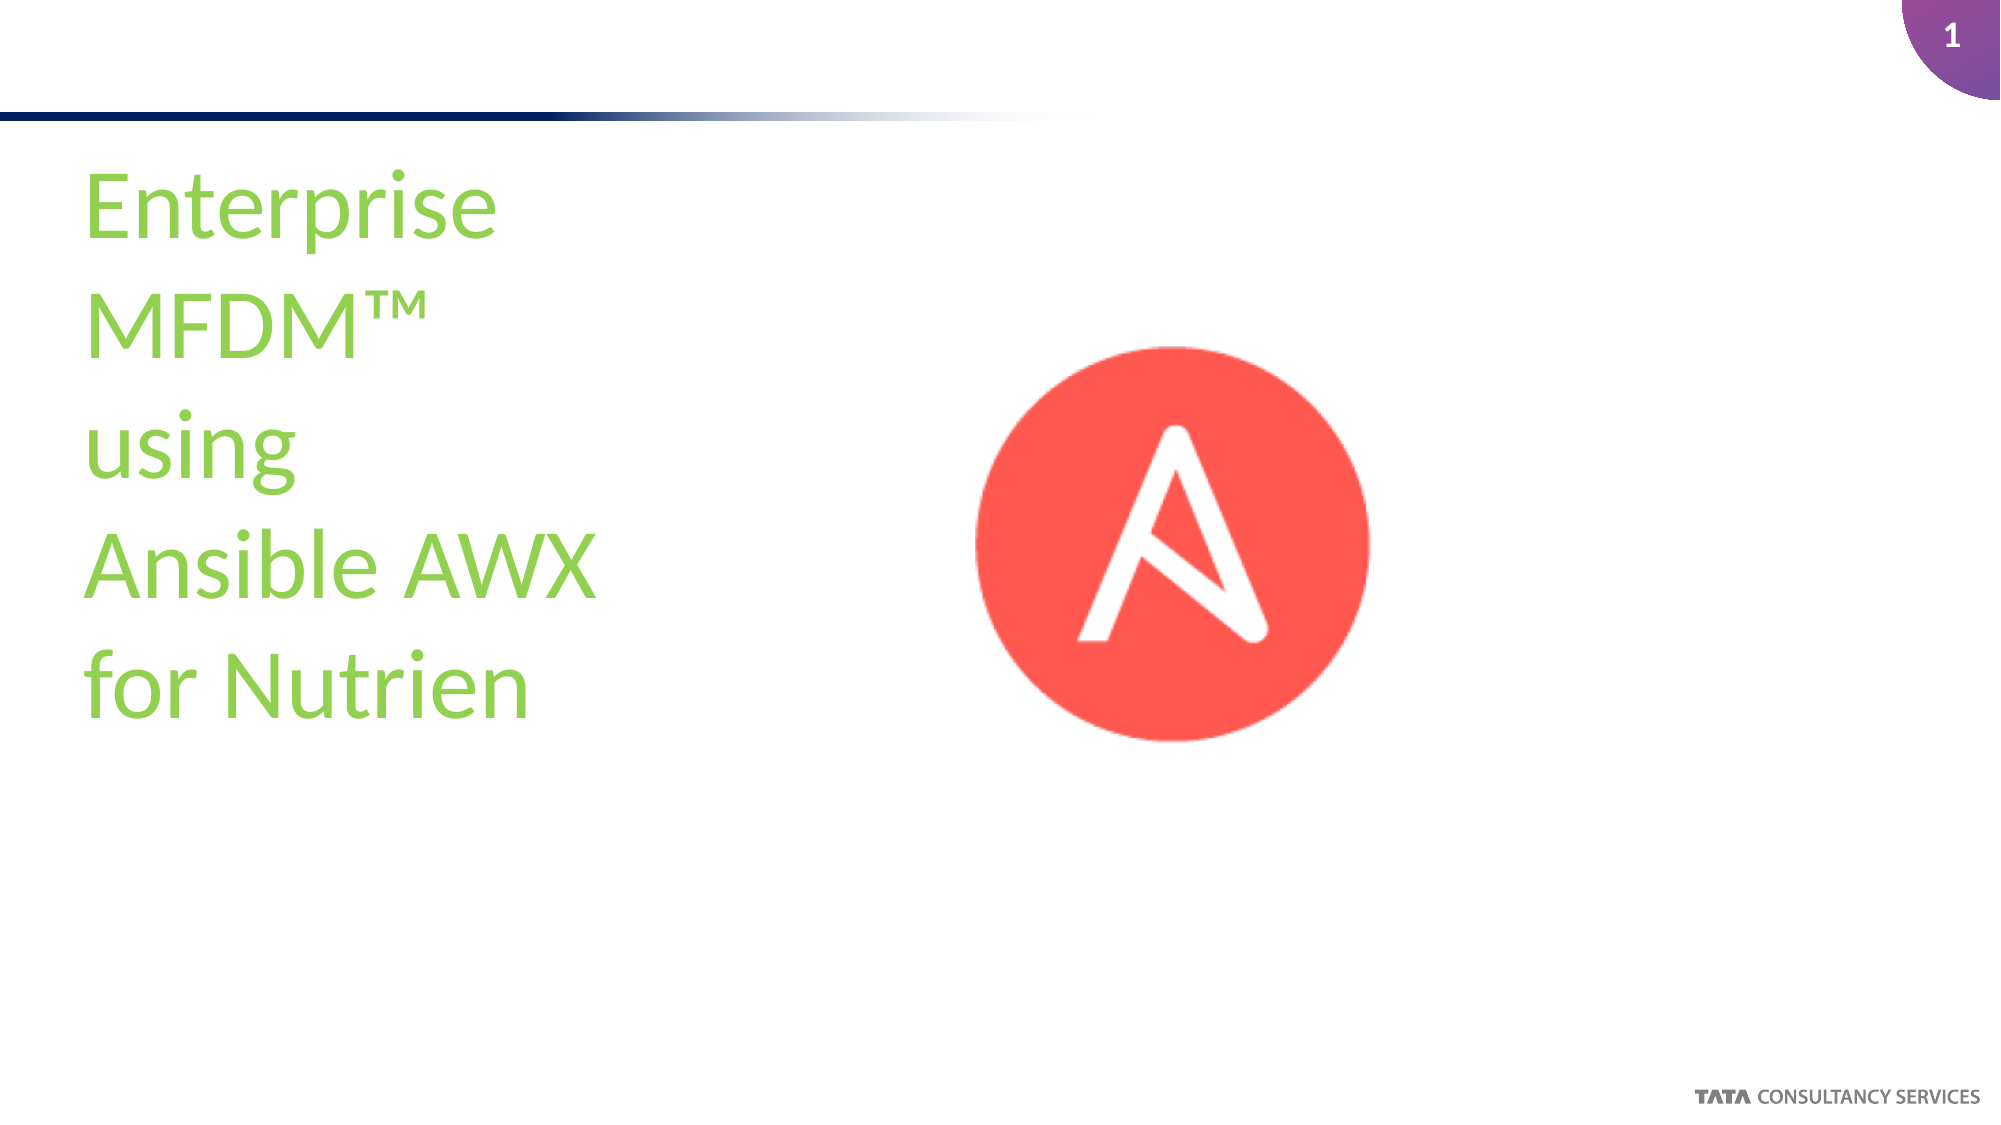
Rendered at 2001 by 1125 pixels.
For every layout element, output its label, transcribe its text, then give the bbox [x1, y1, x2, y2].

text_box Enterprise MFDM™ using Ansible AWX for Nutrien [68, 131, 618, 746]
picture [948, 320, 1401, 772]
